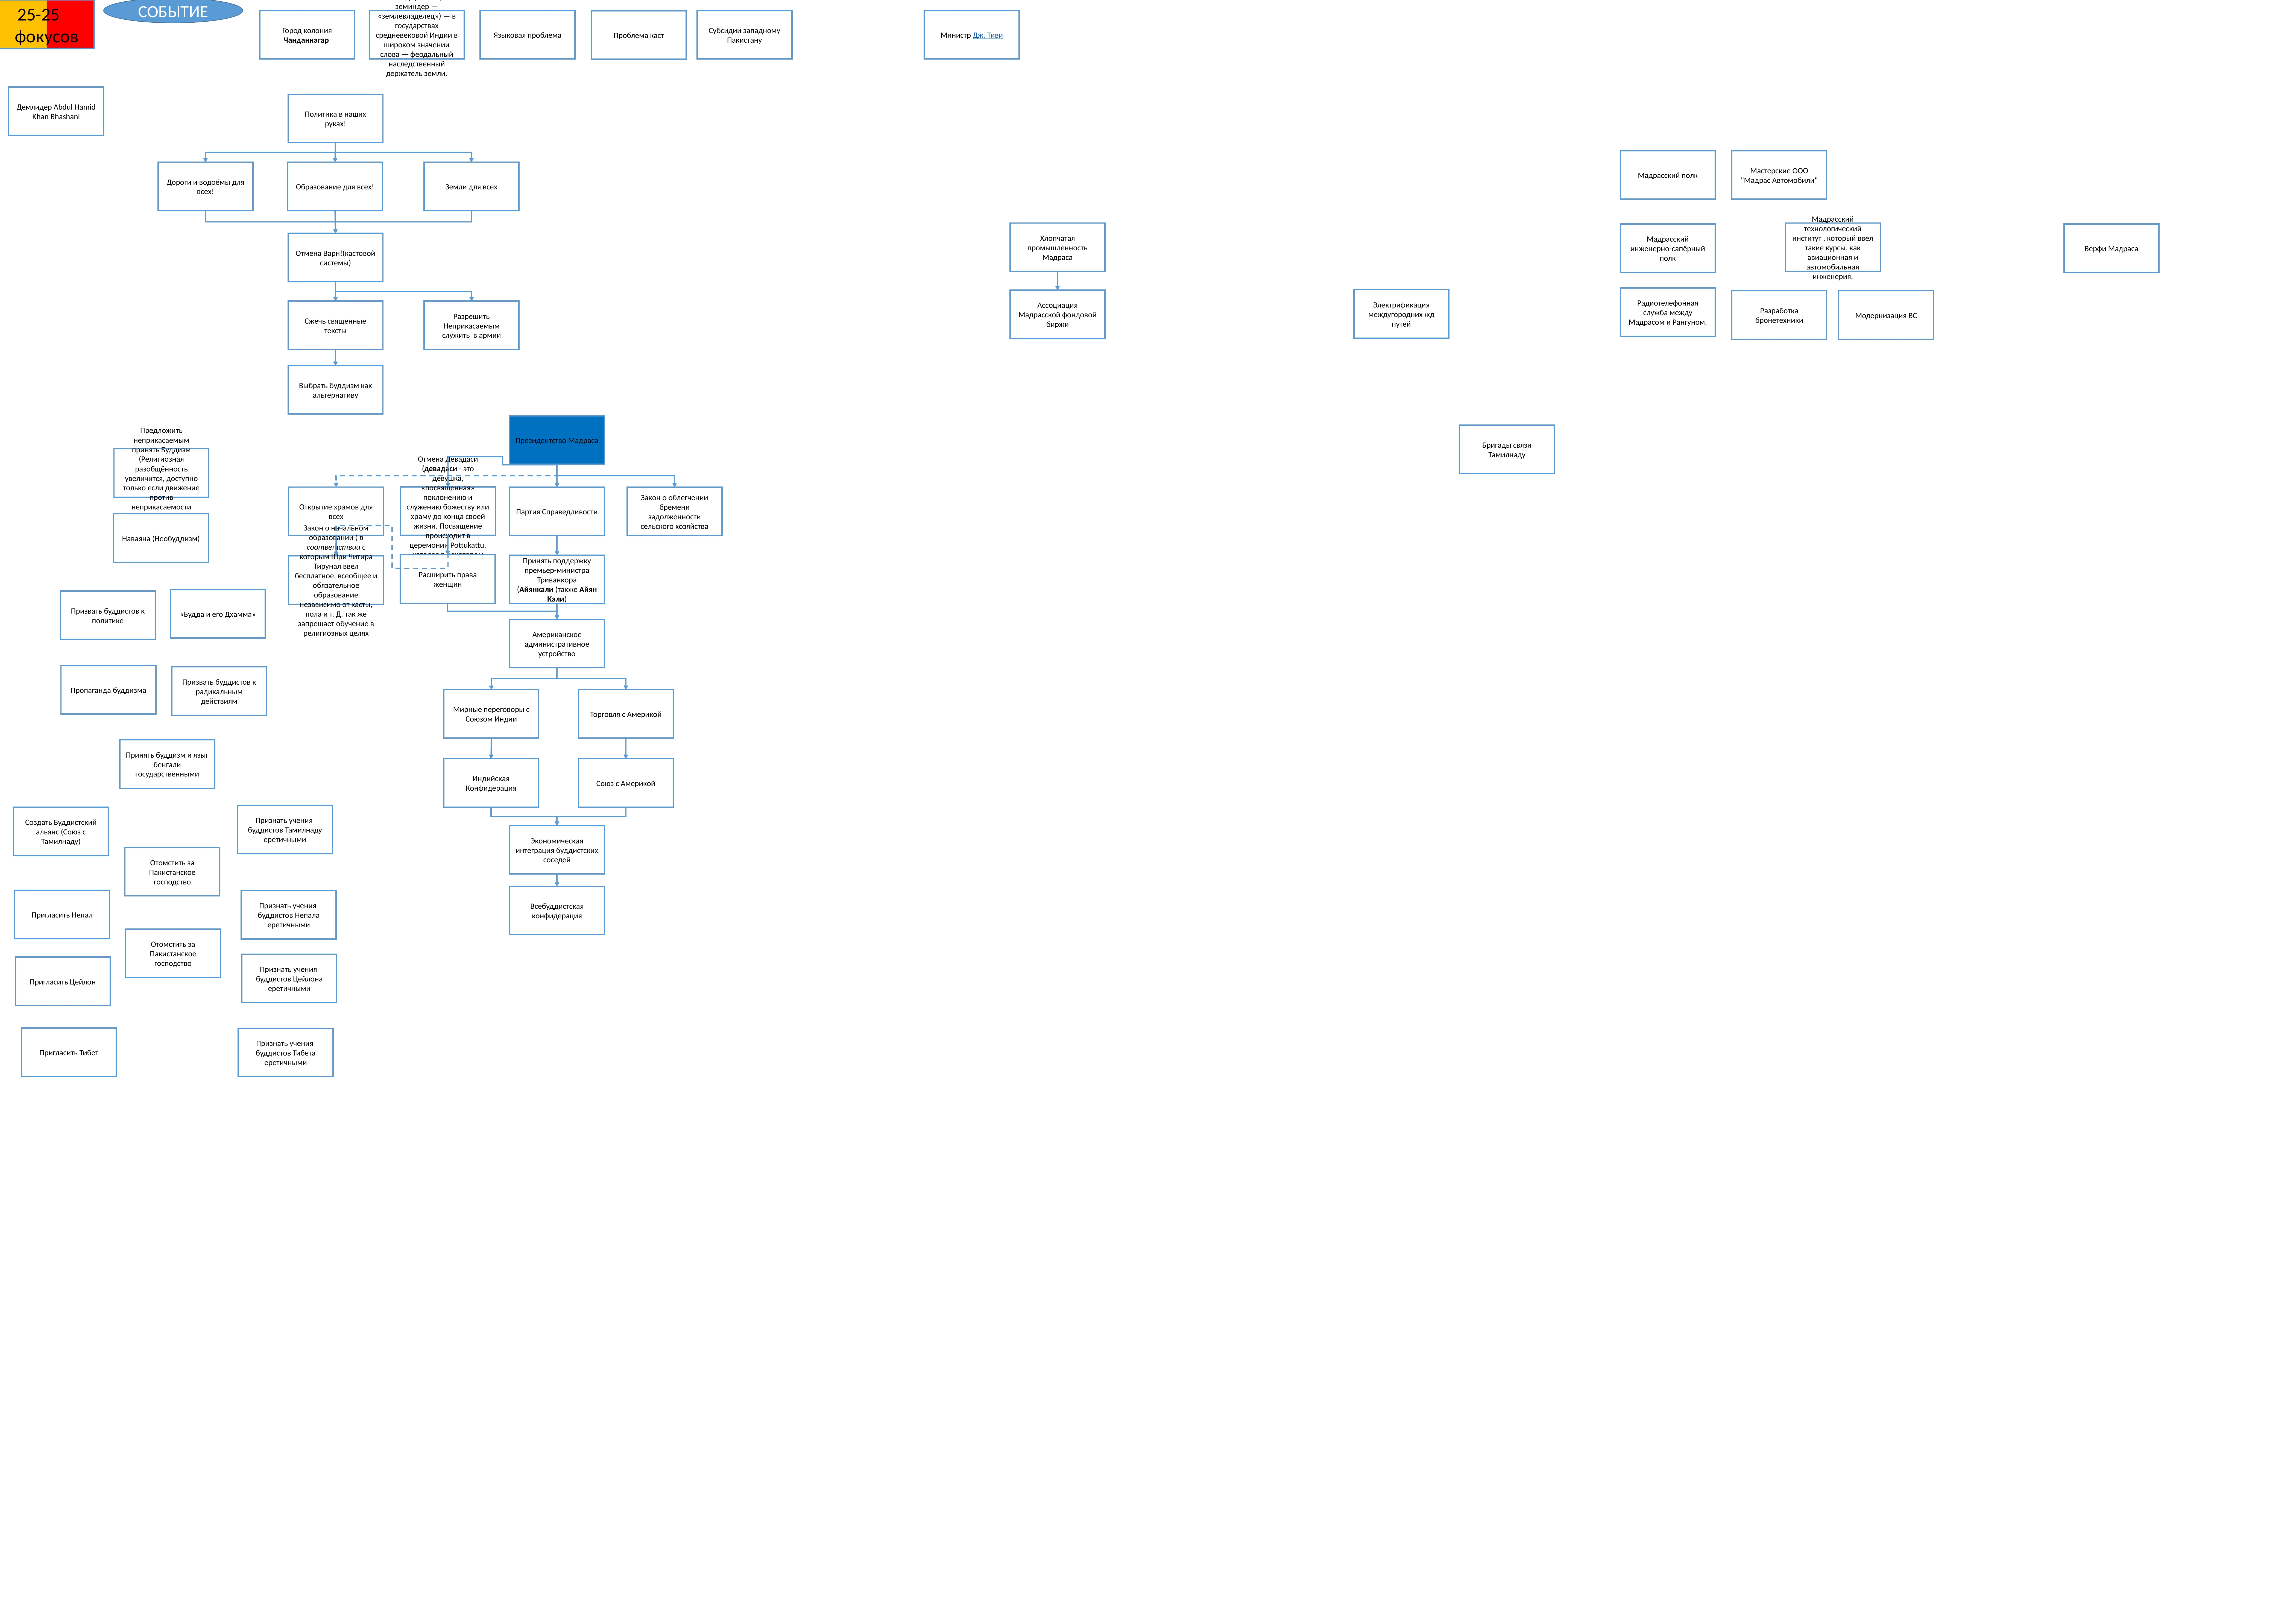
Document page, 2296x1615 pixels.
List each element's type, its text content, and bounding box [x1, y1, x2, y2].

text_box Образование для всех! [287, 162, 383, 211]
text_box СОБЫТИЕ [103, 0, 243, 23]
text_box Признать учения буддистов Тамилнаду еретичными [237, 805, 333, 854]
text_box Проблема каст [591, 11, 687, 60]
text_box Закон о начальном образовании ( в соответствии с которым Шри Читира Тирунал ввел бесплатное, всеобщее и обязательное образование независимо от касты, пола и т. Д. так же запрещает обучение в религиозных целях [288, 556, 384, 605]
text_box Политика в наших руках! [288, 94, 383, 143]
text_box Верфи Мадраса [2064, 224, 2159, 273]
text_box Отомстить за Пакистанское господство [125, 847, 220, 896]
text_box Отомстить за Пакистанское господство [125, 929, 221, 978]
text_box Мадрасский технологический институт , который ввел такие курсы, как авиационная и автомобильная инженерия, [1785, 223, 1881, 272]
text_box Признать учения буддистов Цейлона еретичными [242, 954, 337, 1003]
text_box Американское административное устройство [509, 619, 605, 668]
text_box Выбрать буддизм как альтернативу [288, 365, 383, 414]
text_box Пригласить Непал [14, 890, 110, 939]
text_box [435, 365, 458, 586]
text_box Экономическая интеграция буддистских соседей [509, 825, 605, 874]
text_box Принять поддержку премьер-министра Триванкора (Айянкали (также Айян Кали) [509, 555, 605, 604]
text_box Призвать буддистов к политике [60, 591, 156, 640]
text_box Мирные переговоры с Союзом Индии [444, 689, 539, 738]
text_box Модернизация ВС [1838, 291, 1934, 339]
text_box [580, 644, 602, 713]
text_box Президентство Мадраса [509, 415, 605, 465]
text_box Субсидии западному Пакистану [697, 10, 792, 59]
text_box Пригласить Тибет [21, 1028, 117, 1077]
text_box «Будда и его Дхамма» [170, 589, 266, 638]
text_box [261, 87, 280, 157]
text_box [259, 157, 282, 287]
text_box Предложить неприкасаемым принять Буддизм (Религиозная разобщённость увеличится, доступно только если движение против неприкасаемости провалилось [114, 449, 209, 497]
text_box Отмена Девадаси (девадаси - это девушка, «посвященная» поклонению и служению божеству или храму до конца своей жизни. Посвящение происходит в церемонии Pottukattu, которая в некотором роде похожа на брак.) [400, 486, 435, 536]
text_box Электрификация междугородних жд путей [1354, 289, 1449, 338]
text_box Наваяна (Необуддизм) [113, 514, 209, 562]
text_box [582, 782, 601, 851]
text_box Радиотелефонная служба между Мадрасом и Рангуном. [1620, 288, 1715, 337]
text_box Пригласить Цейлон [15, 957, 110, 1006]
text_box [394, 84, 413, 154]
text_box Министр Дж. Тиви [924, 10, 1020, 59]
text_box Хлопчатая промышленность Мадраса [1010, 223, 1105, 272]
text_box Демлидер Abdul Hamid Khan Bhashani [8, 87, 104, 136]
text_box Признать учения буддистов Непала еретичными [241, 890, 336, 939]
text_box Дороги и водоёмы для всех! [158, 162, 253, 211]
text_box Мадрасский полк [1620, 150, 1715, 200]
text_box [604, 417, 627, 535]
text_box Земли для всех [424, 162, 519, 211]
text_box Расширить права женщин [400, 555, 496, 603]
text_box Торговля с Америкой [578, 689, 673, 738]
text_box Пропаганда буддизма [61, 665, 156, 714]
text_box Индийская Конфидерация [443, 758, 539, 807]
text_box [394, 290, 413, 360]
text_box Город колония Чанданнагар [259, 10, 355, 59]
text_box Разрешить Неприкасаемым служить в армии [424, 301, 519, 350]
text_box Создать Буддистский альянс (Союз с Тамилнаду) [13, 807, 109, 856]
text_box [515, 783, 533, 849]
text_box Союз с Америкой [578, 758, 673, 807]
text_box Всебуддистская конфидерация [509, 886, 605, 935]
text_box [491, 421, 514, 530]
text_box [382, 490, 402, 602]
text_box Закон о облегчении бремени задолженности сельского хозяйства [627, 487, 722, 536]
text_box Бригады связи Тамилнаду [1459, 425, 1555, 474]
text_box Разработка бронетехники [1732, 291, 1827, 339]
text_box Отмена Варн!(кастовой системы) [288, 233, 383, 282]
text_box Призвать буддистов к радикальным действиям [171, 667, 267, 716]
text_box 25-25 фокусов [0, 0, 95, 49]
text_box Принять буддизм и языг бенгали государственными [119, 740, 215, 789]
text_box Мадрасский инженерно-сапёрный полк [1620, 224, 1715, 273]
text_box Мастерские ООО "Мадрас Автомобили" [1732, 150, 1827, 200]
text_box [392, 154, 415, 290]
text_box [494, 556, 511, 666]
text_box Открытие храмов для всех [288, 487, 384, 536]
text_box Ассоциация Мадрасской фондовой биржи [1010, 290, 1105, 339]
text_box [513, 646, 535, 712]
text_box Языковая проблема [480, 10, 575, 59]
text_box Сжечь священные тексты [288, 301, 383, 350]
text_box Признать учения буддистов Тибета еретичными [238, 1028, 333, 1077]
text_box Партия Справедливости [509, 487, 605, 536]
text_box Отмена Девадаси (девадаси - это девушка, «посвященная» поклонению и служению божеству или храму до конца своей жизни. Посвящение происходит в церемонии Pottukattu, которая в некотором роде похожа на брак.) [458, 486, 496, 536]
text_box Заминда́р (от перс. земиндер — «землевладелец») — в государствах средневековой Индии в широком значении слова — феодальный наследственный держатель земли. [369, 10, 464, 59]
